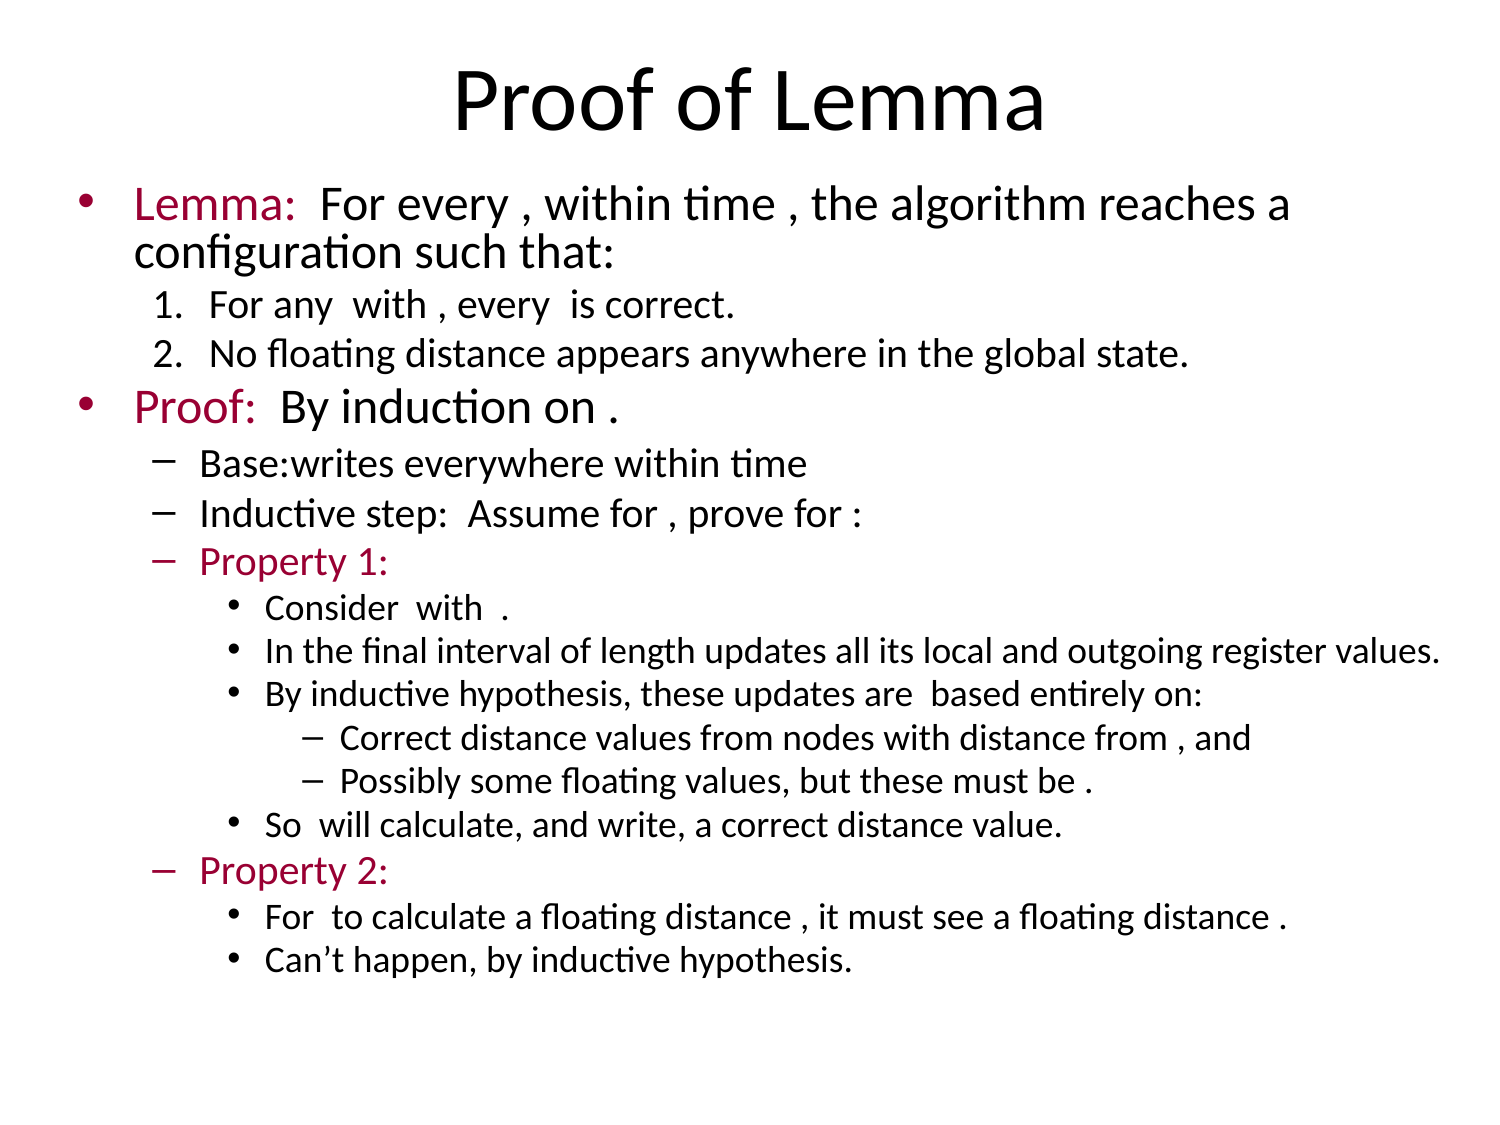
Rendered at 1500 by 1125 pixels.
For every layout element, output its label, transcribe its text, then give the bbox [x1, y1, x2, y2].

title Proof of Lemma [75, 0, 1425, 188]
